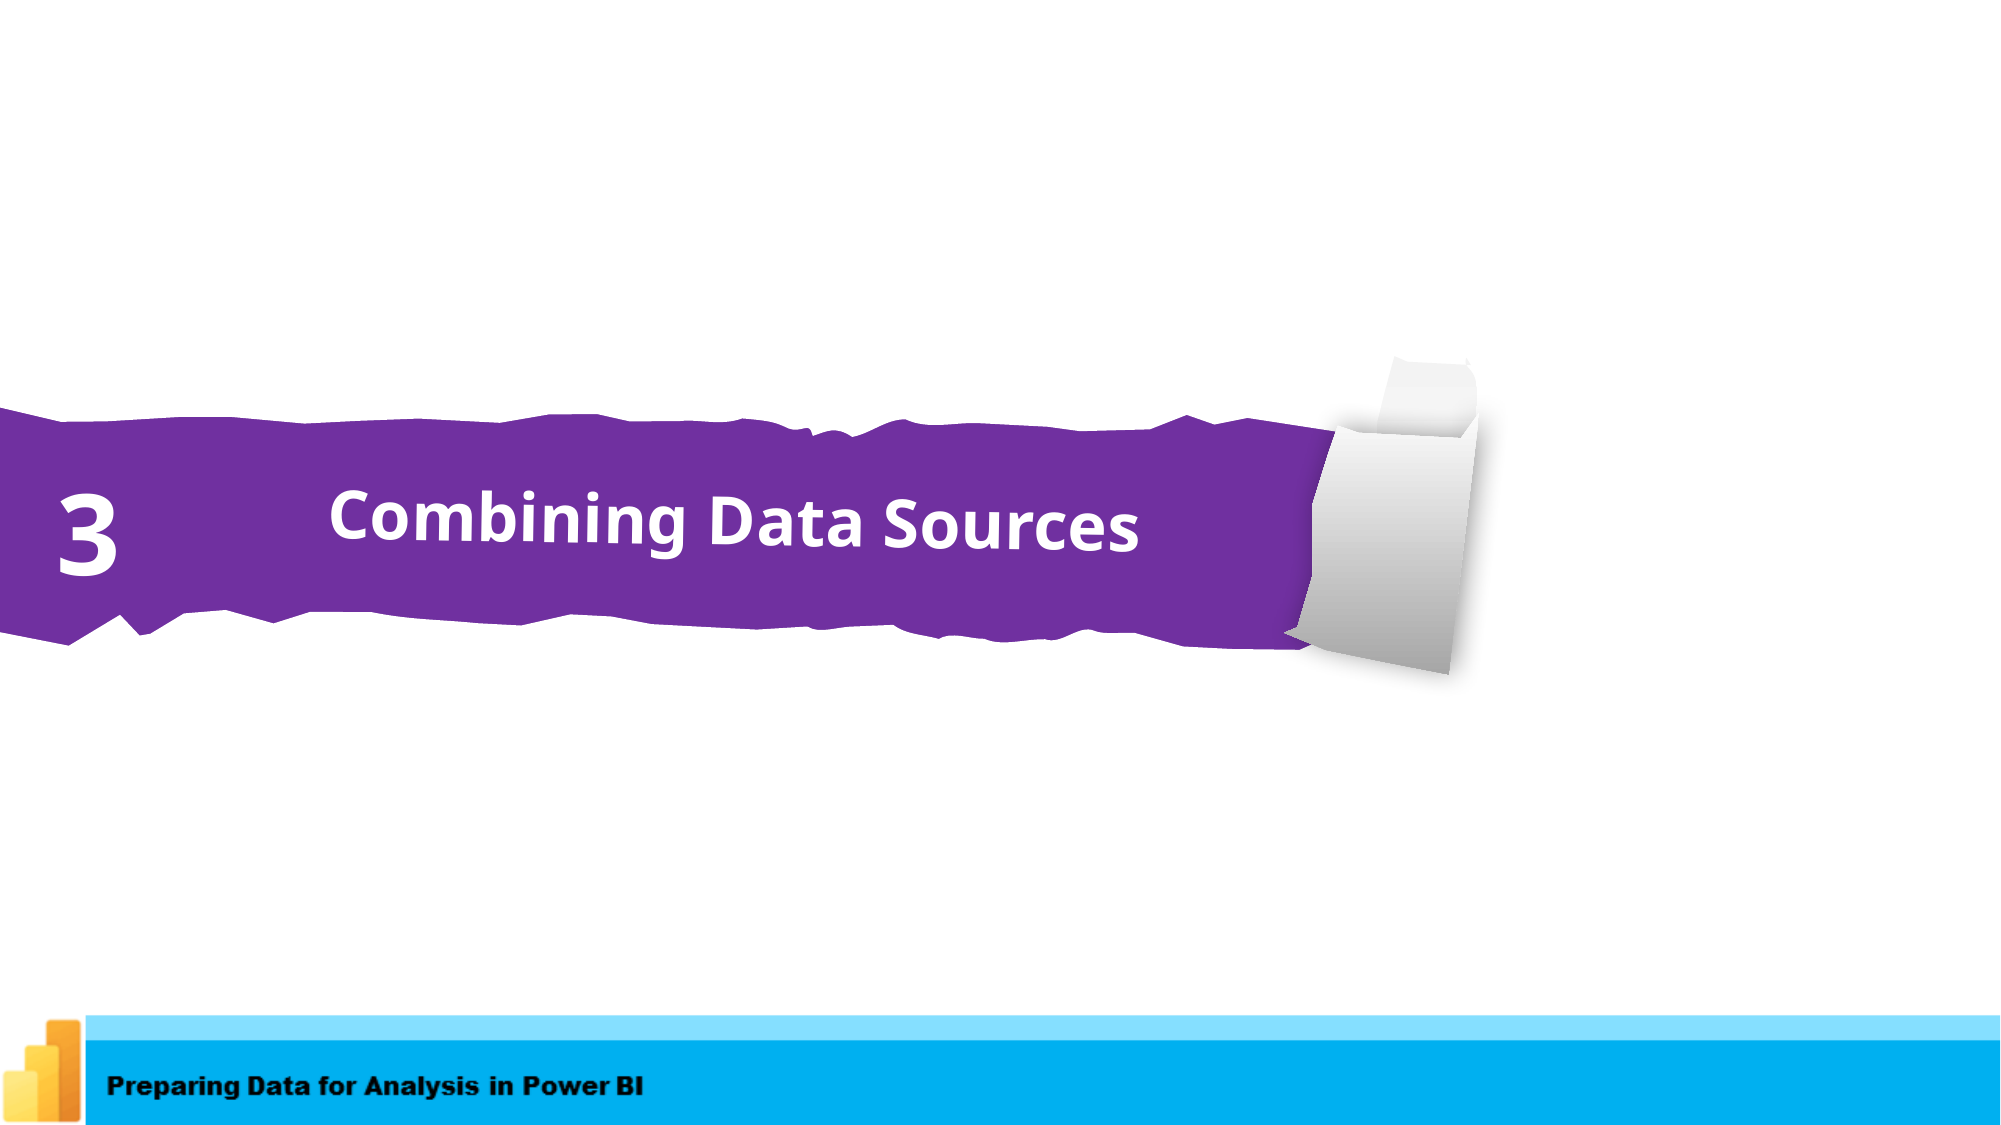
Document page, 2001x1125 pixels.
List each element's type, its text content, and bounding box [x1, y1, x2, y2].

text_box [0, 404, 1297, 654]
text_box 3 [35, 455, 143, 605]
text_box Combining Data Sources [185, 462, 1223, 576]
picture [0, 0, 2001, 1125]
picture [431, 1089, 436, 1097]
picture [286, 1079, 291, 1094]
picture [251, 1078, 258, 1094]
picture [321, 1078, 325, 1093]
picture [619, 1078, 628, 1094]
picture [370, 1078, 376, 1086]
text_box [1223, 420, 1541, 604]
picture [117, 1078, 122, 1086]
picture [110, 1078, 114, 1093]
picture [533, 1078, 538, 1086]
